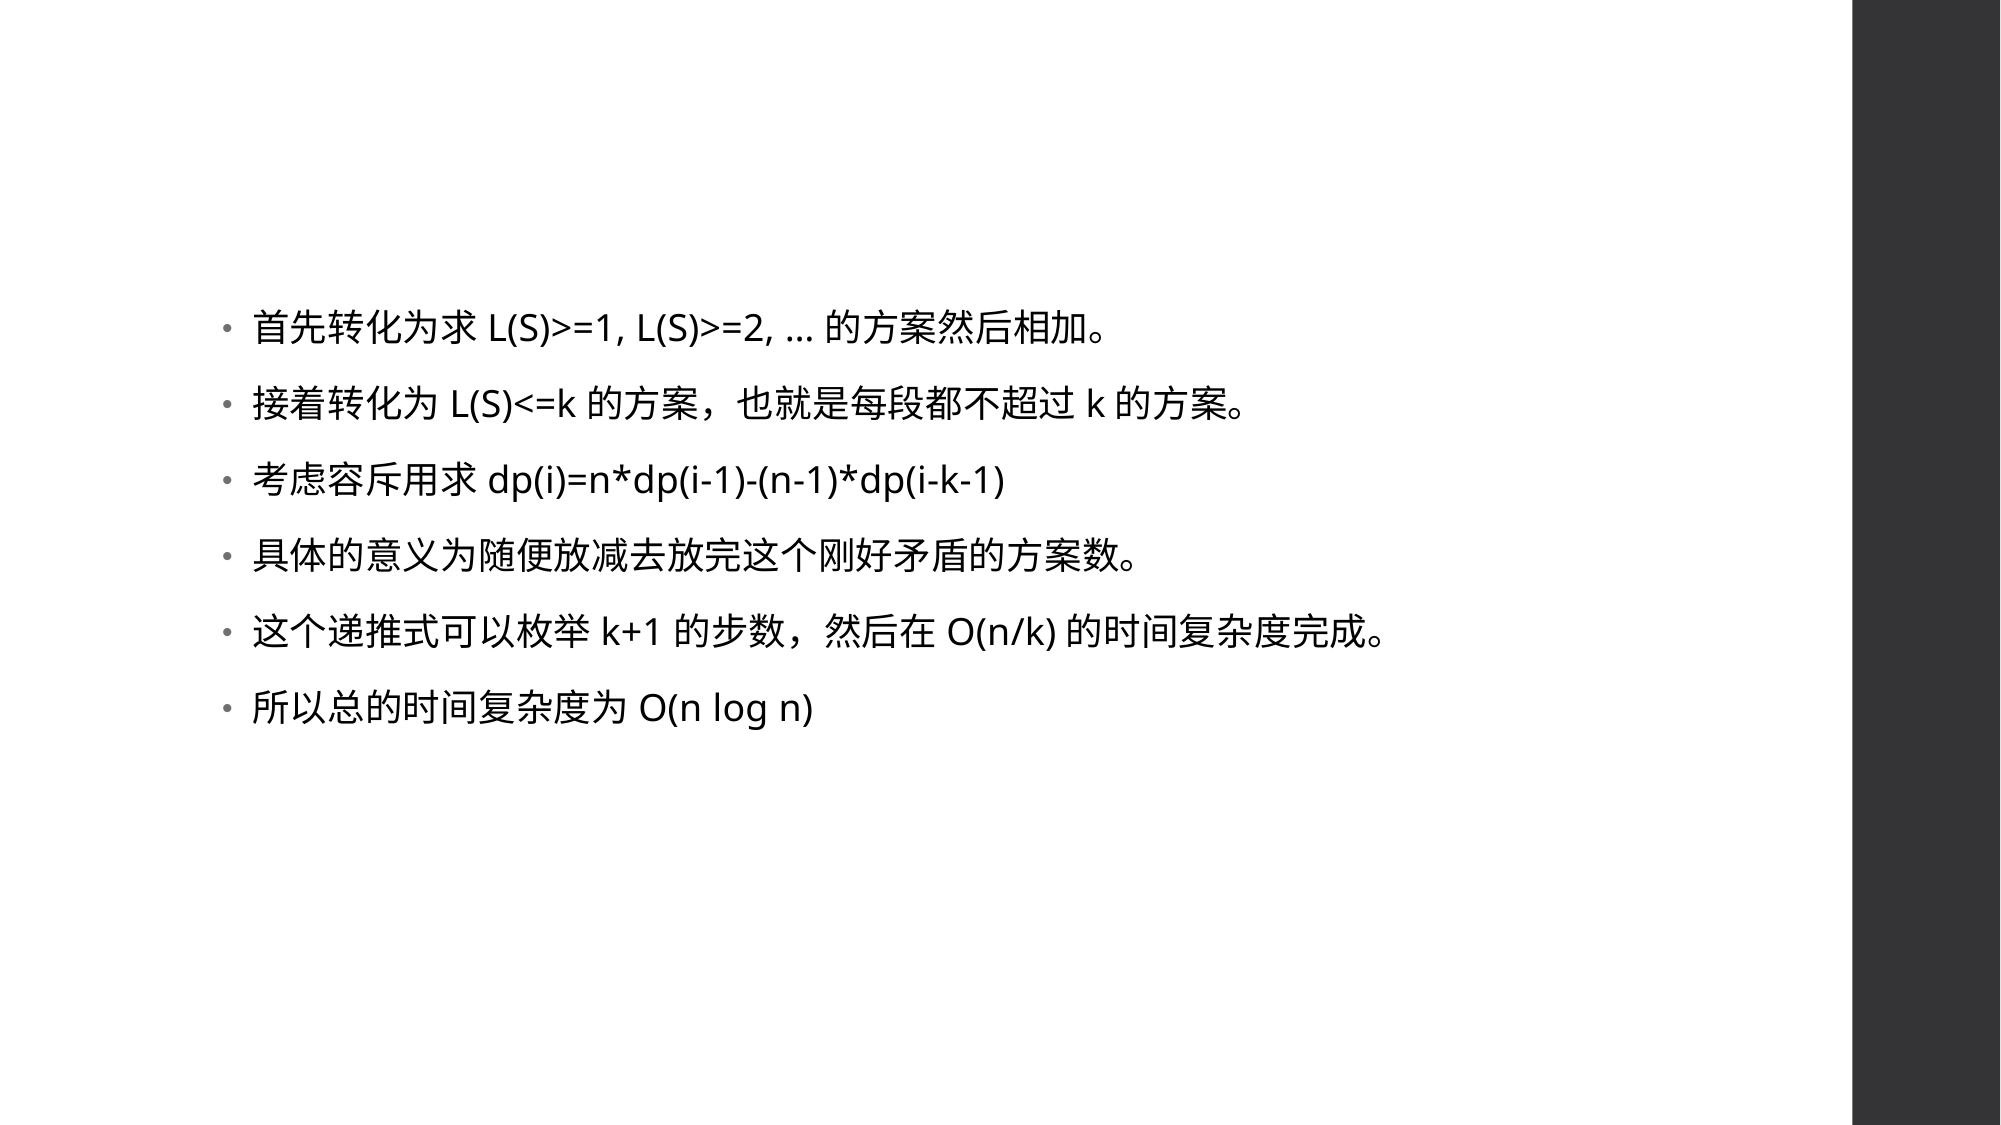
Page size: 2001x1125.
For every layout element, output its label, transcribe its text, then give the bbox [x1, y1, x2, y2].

list 首先转化为求L(S)>=1, L(S)>=2, …的方案然后相加。 接着转化为L(S)<=k的方案，也就是每段都不超过k的方案。 考虑容斥用求dp(i)=n*dp(i-1)-(n-1)*dp(i-k-1) 具体的意义为随便放减去放完这个刚好矛盾的方案数。 这个递推式可以枚举k+1的步数，然后在O(n/k)的时间复杂度完成。 所以总的时间复杂度为O(n log n) [206, 299, 1617, 1014]
